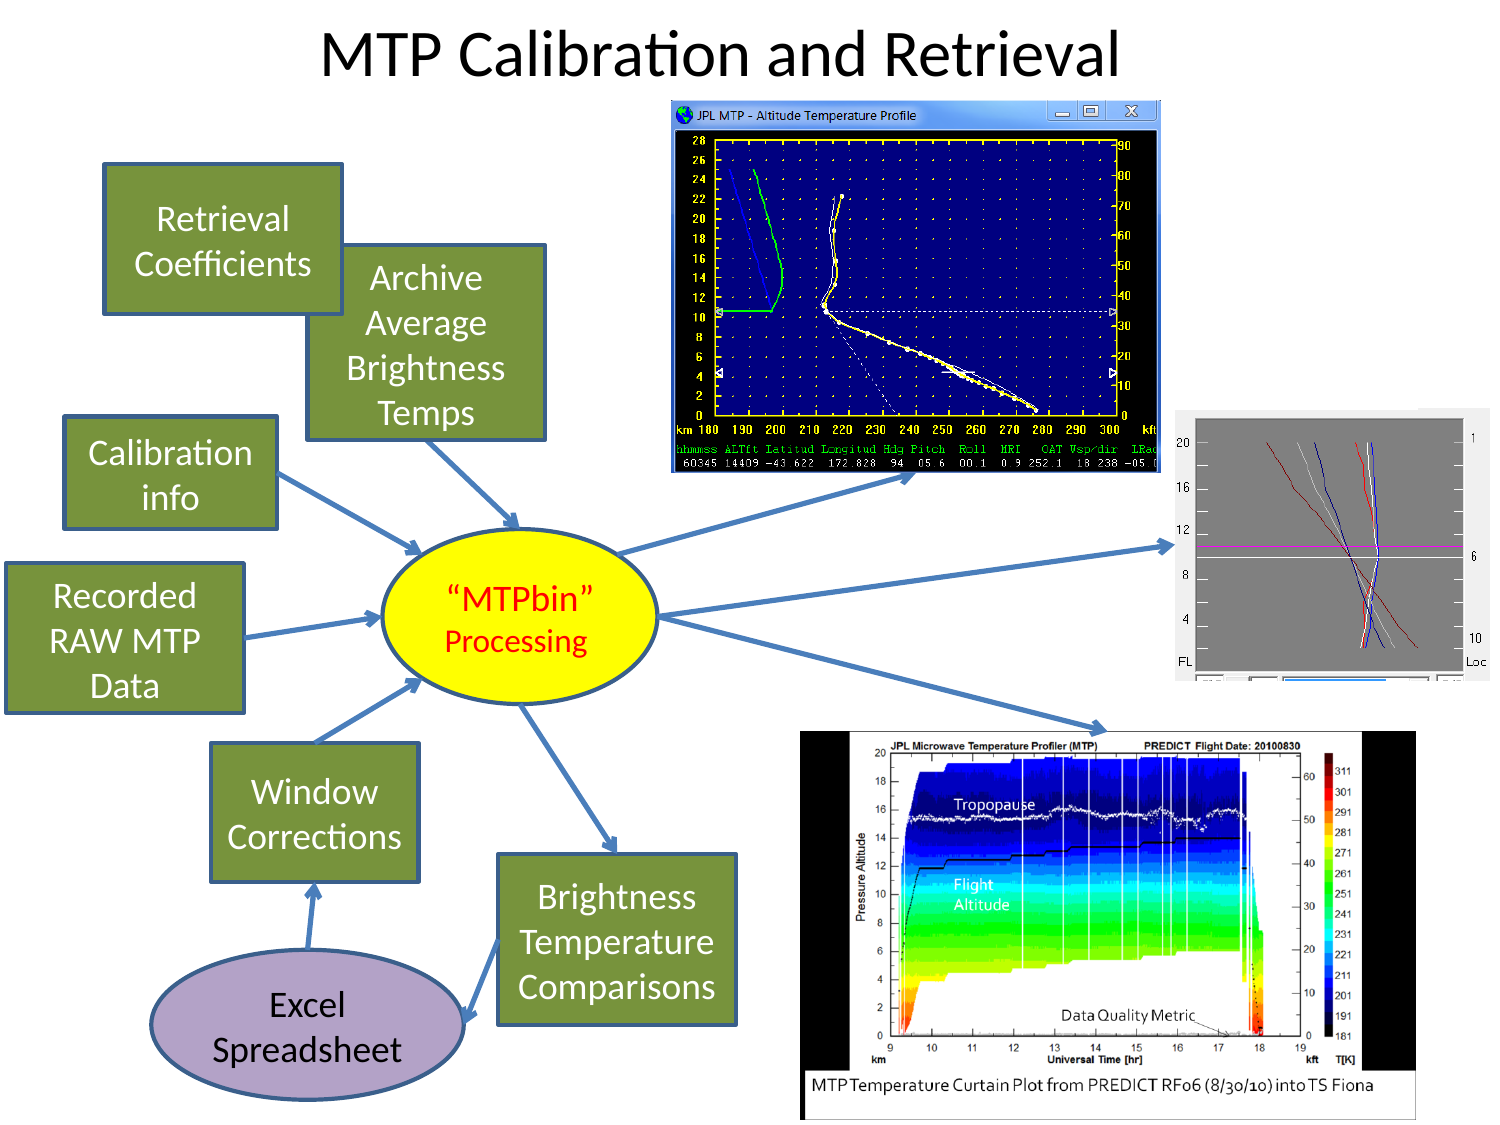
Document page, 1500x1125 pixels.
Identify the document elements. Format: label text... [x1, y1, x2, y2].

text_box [616, 472, 917, 555]
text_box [314, 678, 423, 744]
text_box “MTPbin” Processing [380, 527, 652, 707]
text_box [426, 439, 521, 530]
picture [671, 100, 1161, 474]
text_box Excel Spreadsheet [149, 947, 465, 1102]
text_box Brightness Temperature Comparisons [496, 852, 738, 1027]
picture [799, 731, 1416, 1120]
text_box Calibration info [62, 414, 279, 531]
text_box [657, 623, 1109, 732]
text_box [307, 881, 315, 951]
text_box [243, 616, 383, 639]
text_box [657, 544, 1176, 617]
text_box Window Corrections [209, 741, 421, 884]
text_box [276, 472, 423, 555]
picture [1174, 408, 1490, 681]
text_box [463, 939, 499, 1025]
text_box MTP Calibration and Retrieval [304, 2, 1137, 98]
text_box Retrieval Coefficients [102, 162, 344, 316]
text_box Archive Average Brightness Temps [305, 243, 547, 442]
text_box Recorded RAW MTP Data [4, 561, 246, 715]
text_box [519, 703, 618, 855]
